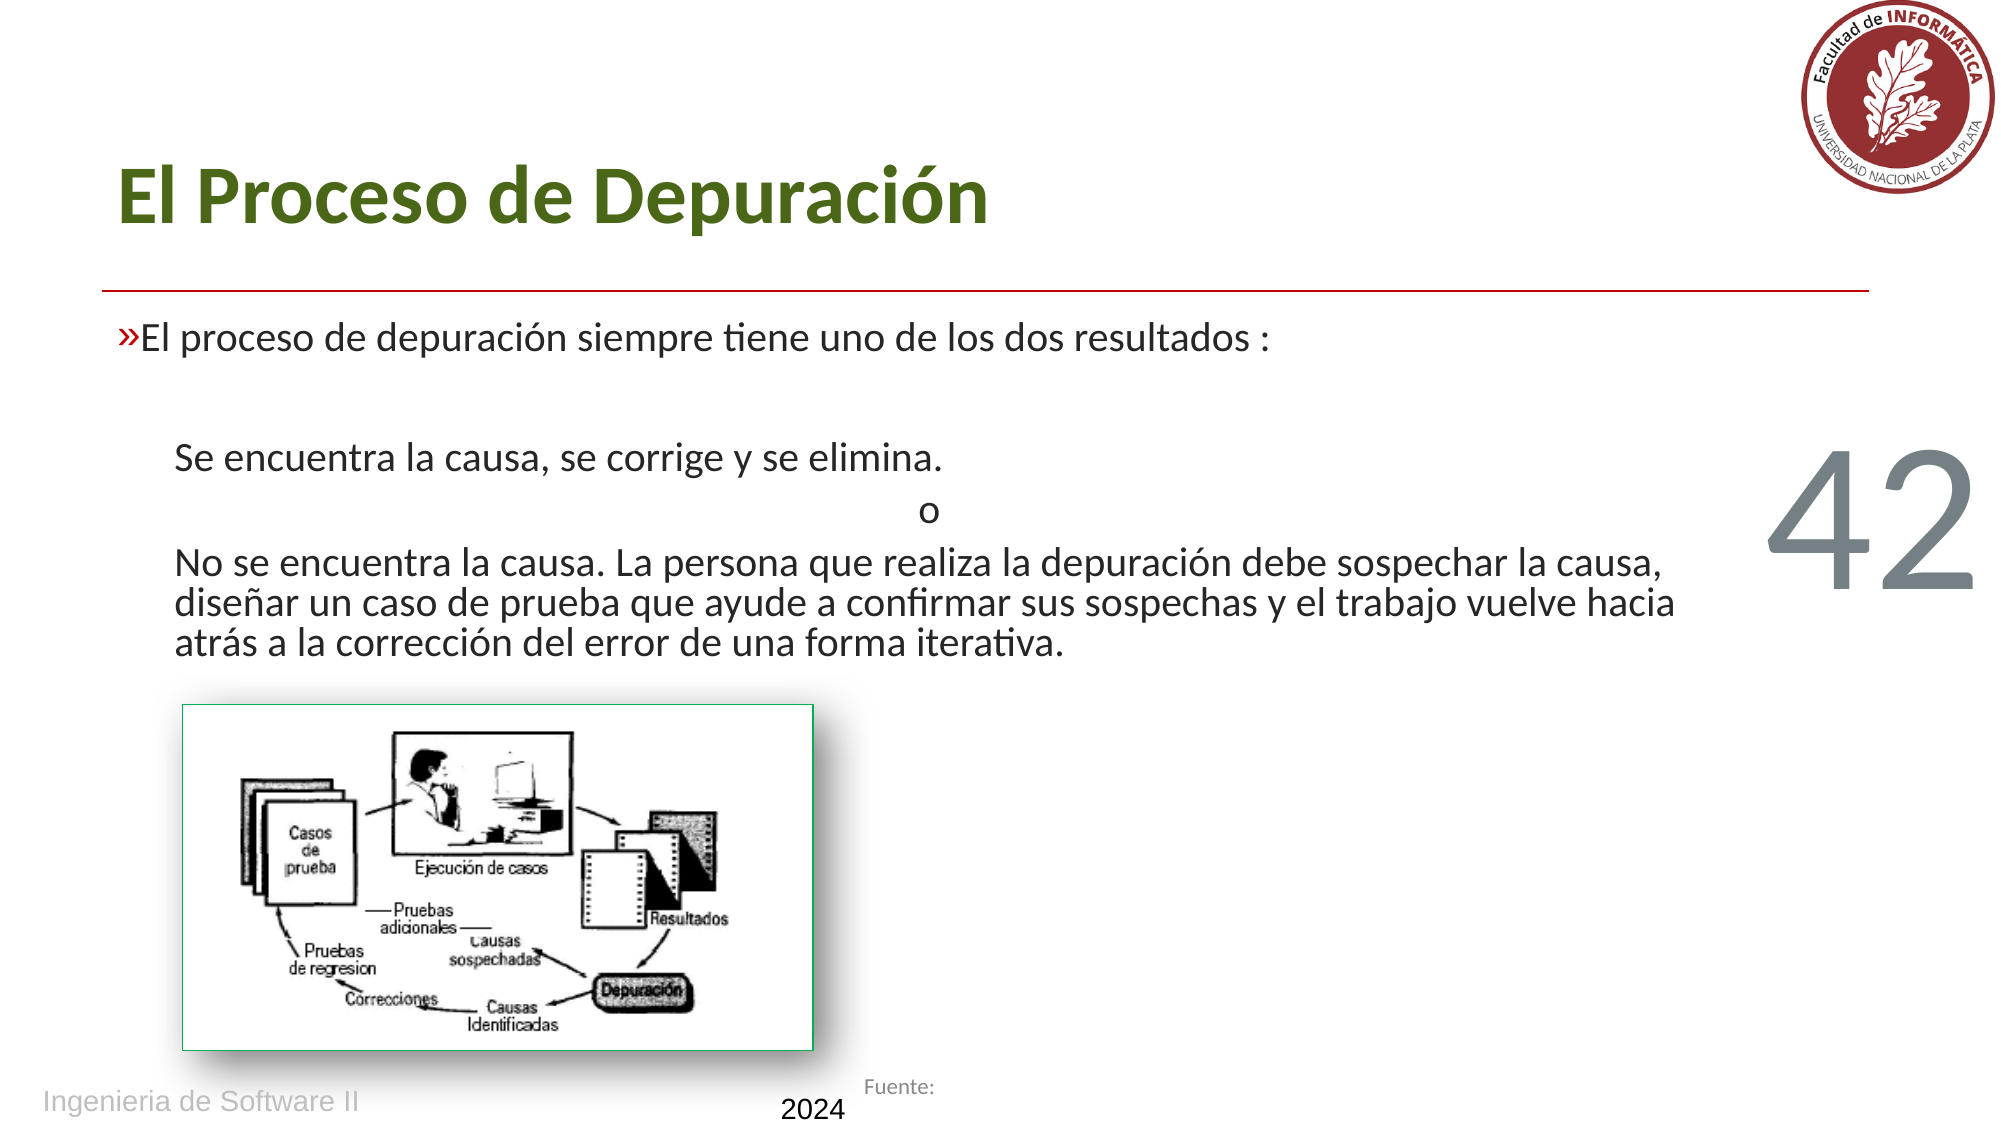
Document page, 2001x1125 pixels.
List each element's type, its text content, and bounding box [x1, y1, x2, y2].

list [183, 704, 813, 1051]
footer Ingenieria de Software II [27, 1075, 382, 1111]
picture [1801, 0, 2000, 195]
slide_number 42 [1709, 467, 1998, 640]
title El Proceso de Depuración [102, 105, 1747, 291]
list El proceso de depuración siempre tiene uno de los dos resultados : Se encuentra la causa, se corrige y se elimina. o No se encuentra la causa. La persona que realiza la depuración debe sospechar la causa, diseñar un caso de prueba que ayude a confirmar sus sospechas y el trabajo vuelve hacia atrás a la corrección del error de una forma iterativa. [102, 312, 1709, 1047]
